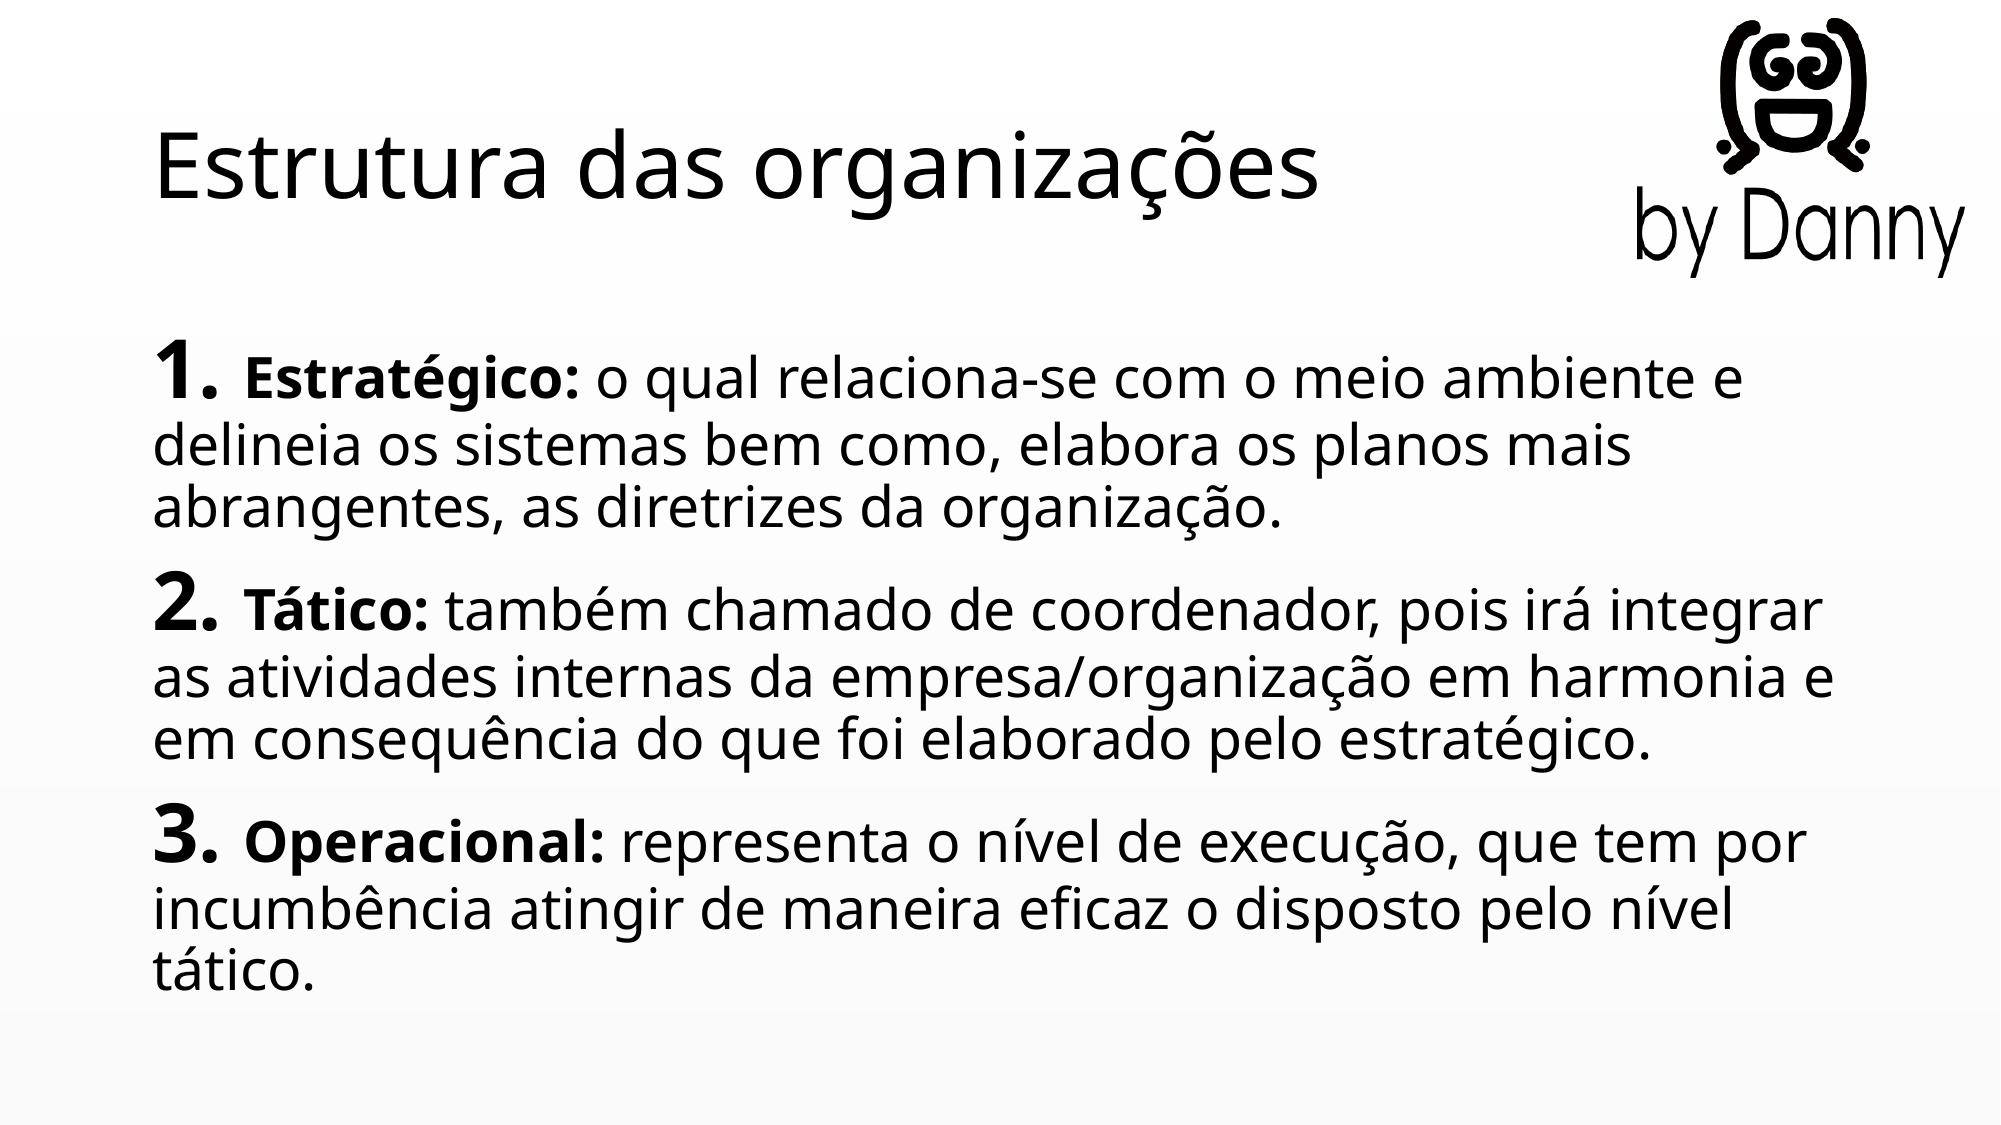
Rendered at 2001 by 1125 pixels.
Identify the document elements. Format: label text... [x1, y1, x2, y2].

list 1. Estratégico: o qual relaciona-se com o meio ambiente e delineia os sistemas bem como, elabora os planos mais abrangentes, as diretrizes da organização. 2. Tático: também chamado de coordenador, pois irá integrar as atividades internas da empresa/organização em harmonia e em consequência do que foi elaborado pelo estratégico. 3. Operacional: representa o nível de execução, que tem por incumbência atingir de maneira eficaz o disposto pelo nível tático. [137, 321, 1863, 1035]
title Estrutura das organizações [137, 59, 1863, 278]
picture [1637, 18, 1965, 278]
